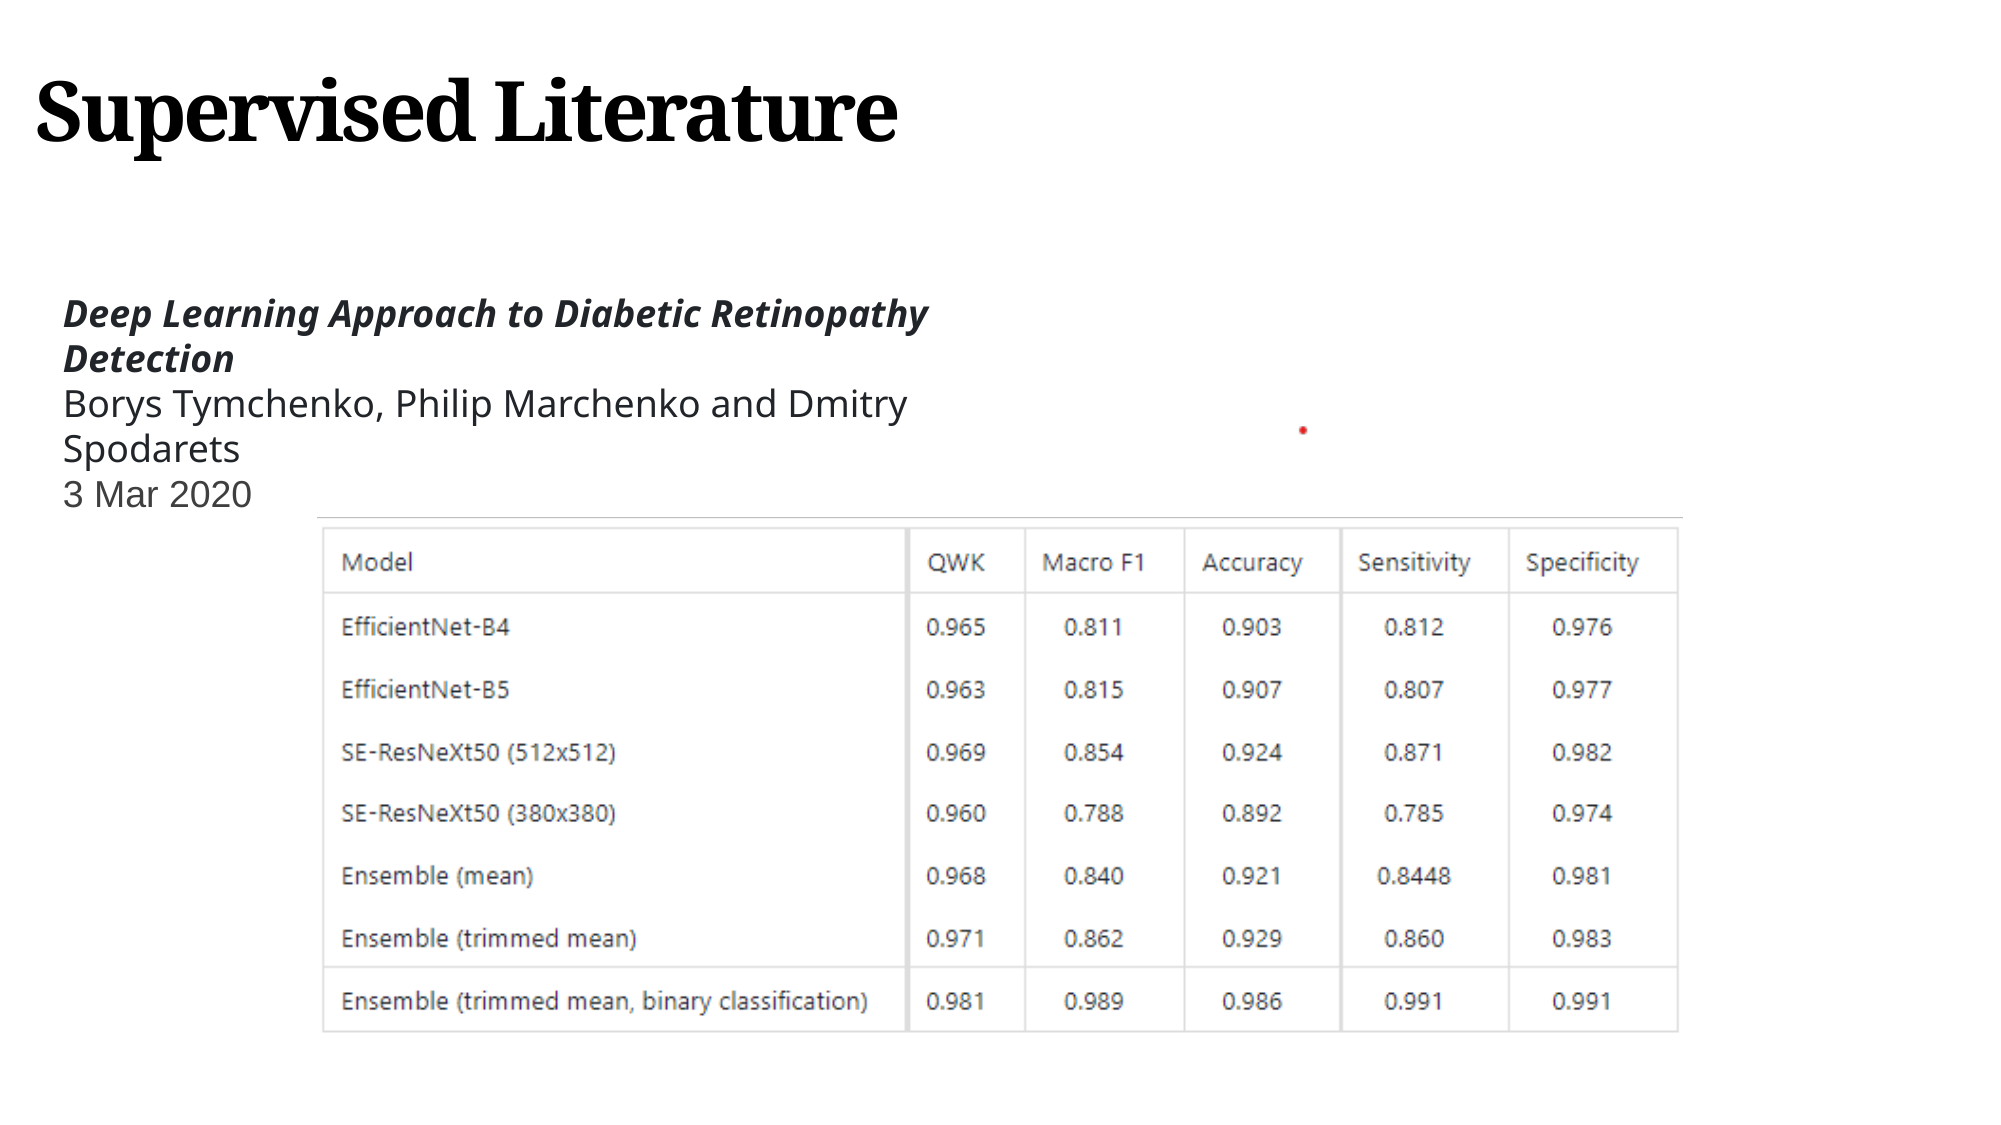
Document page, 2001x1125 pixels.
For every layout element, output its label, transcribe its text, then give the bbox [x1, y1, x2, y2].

text_box Deep Learning Approach to Diabetic Retinopathy Detection Borys Tymchenko, Philip Marchenko and Dmitry Spodarets 3 Mar 2020 [48, 282, 1032, 523]
picture [317, 425, 1683, 1050]
title Supervised Literature [35, 39, 964, 167]
